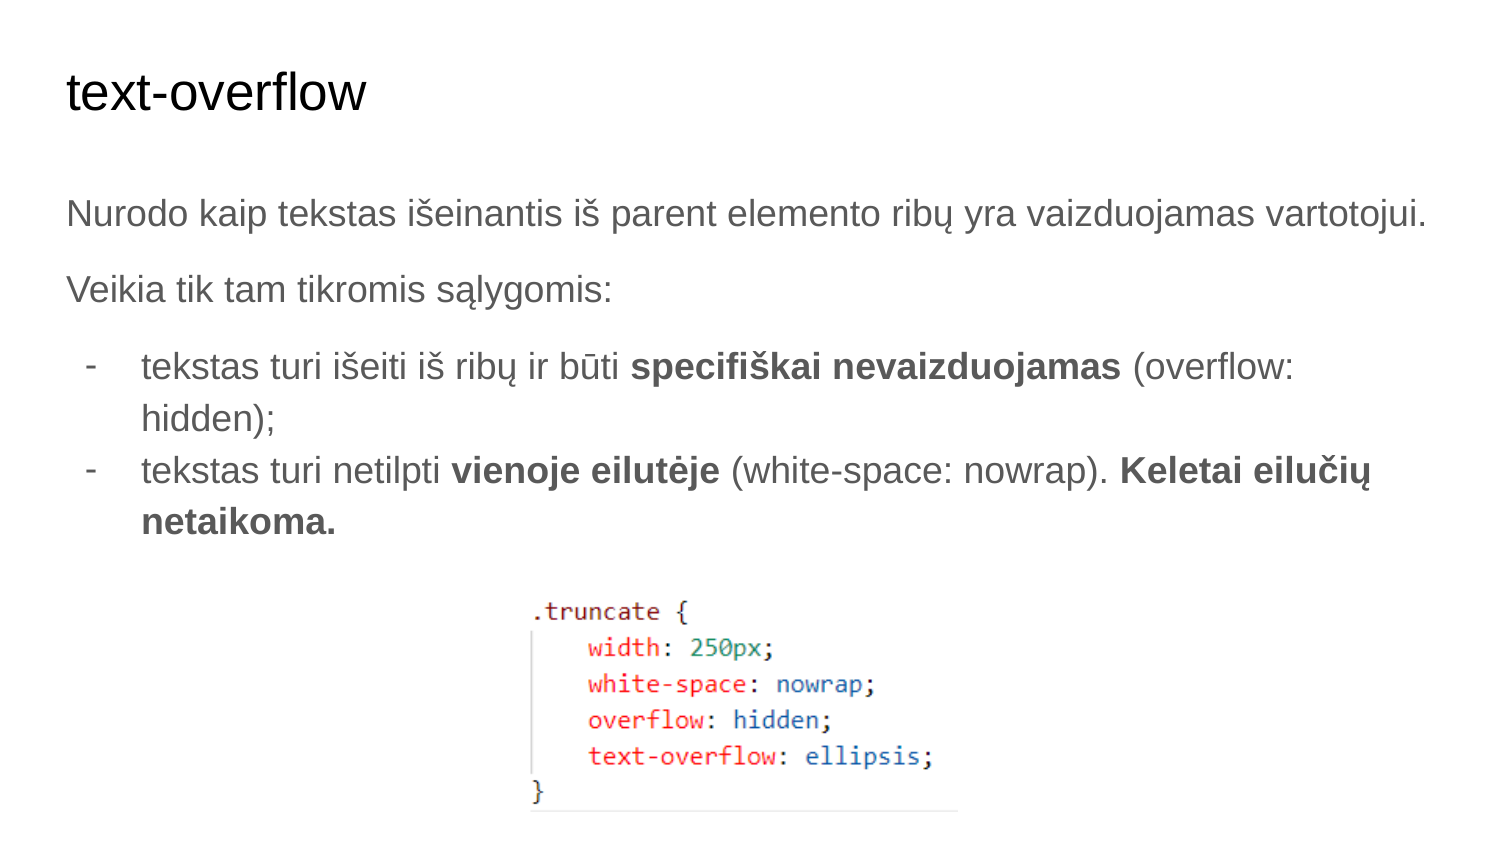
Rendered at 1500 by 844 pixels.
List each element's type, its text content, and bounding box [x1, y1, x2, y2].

list Nurodo kaip tekstas išeinantis iš parent elemento ribų yra vaizduojamas vartotojui. Veikia tik tam tikromis sąlygomis: tekstas turi išeiti iš ribų ir būti specifiškai nevaizduojamas (overflow: hidden); tekstas turi netilpti vienoje eilutėje (white-space: nowrap). Keletai eilučių netaikoma. [51, 167, 1449, 728]
picture [523, 598, 959, 812]
title text-overflow [51, 42, 1449, 137]
